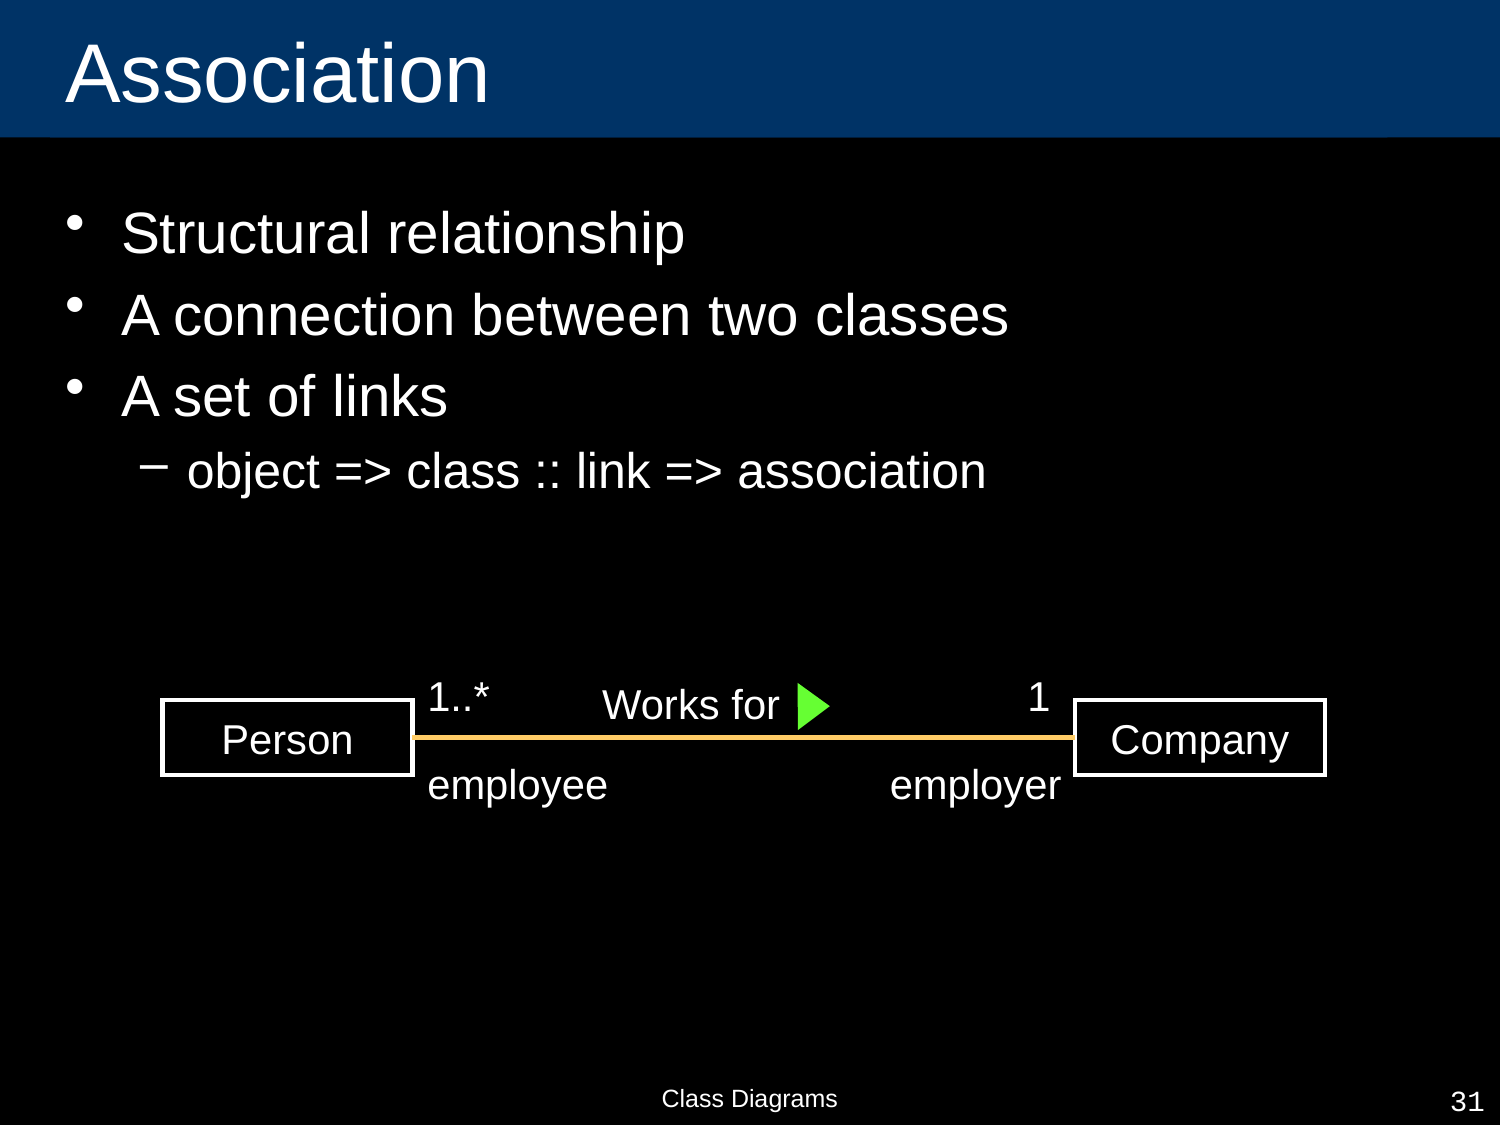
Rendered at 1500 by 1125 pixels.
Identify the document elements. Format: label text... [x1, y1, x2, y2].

title Association [49, 0, 1388, 138]
slide_number 31 [1187, 1074, 1500, 1125]
footer Class Diagrams [512, 1074, 988, 1125]
list Structural relationship A connection between two classes A set of links object => class :: link => association [49, 187, 1463, 1051]
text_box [162, 662, 1326, 816]
